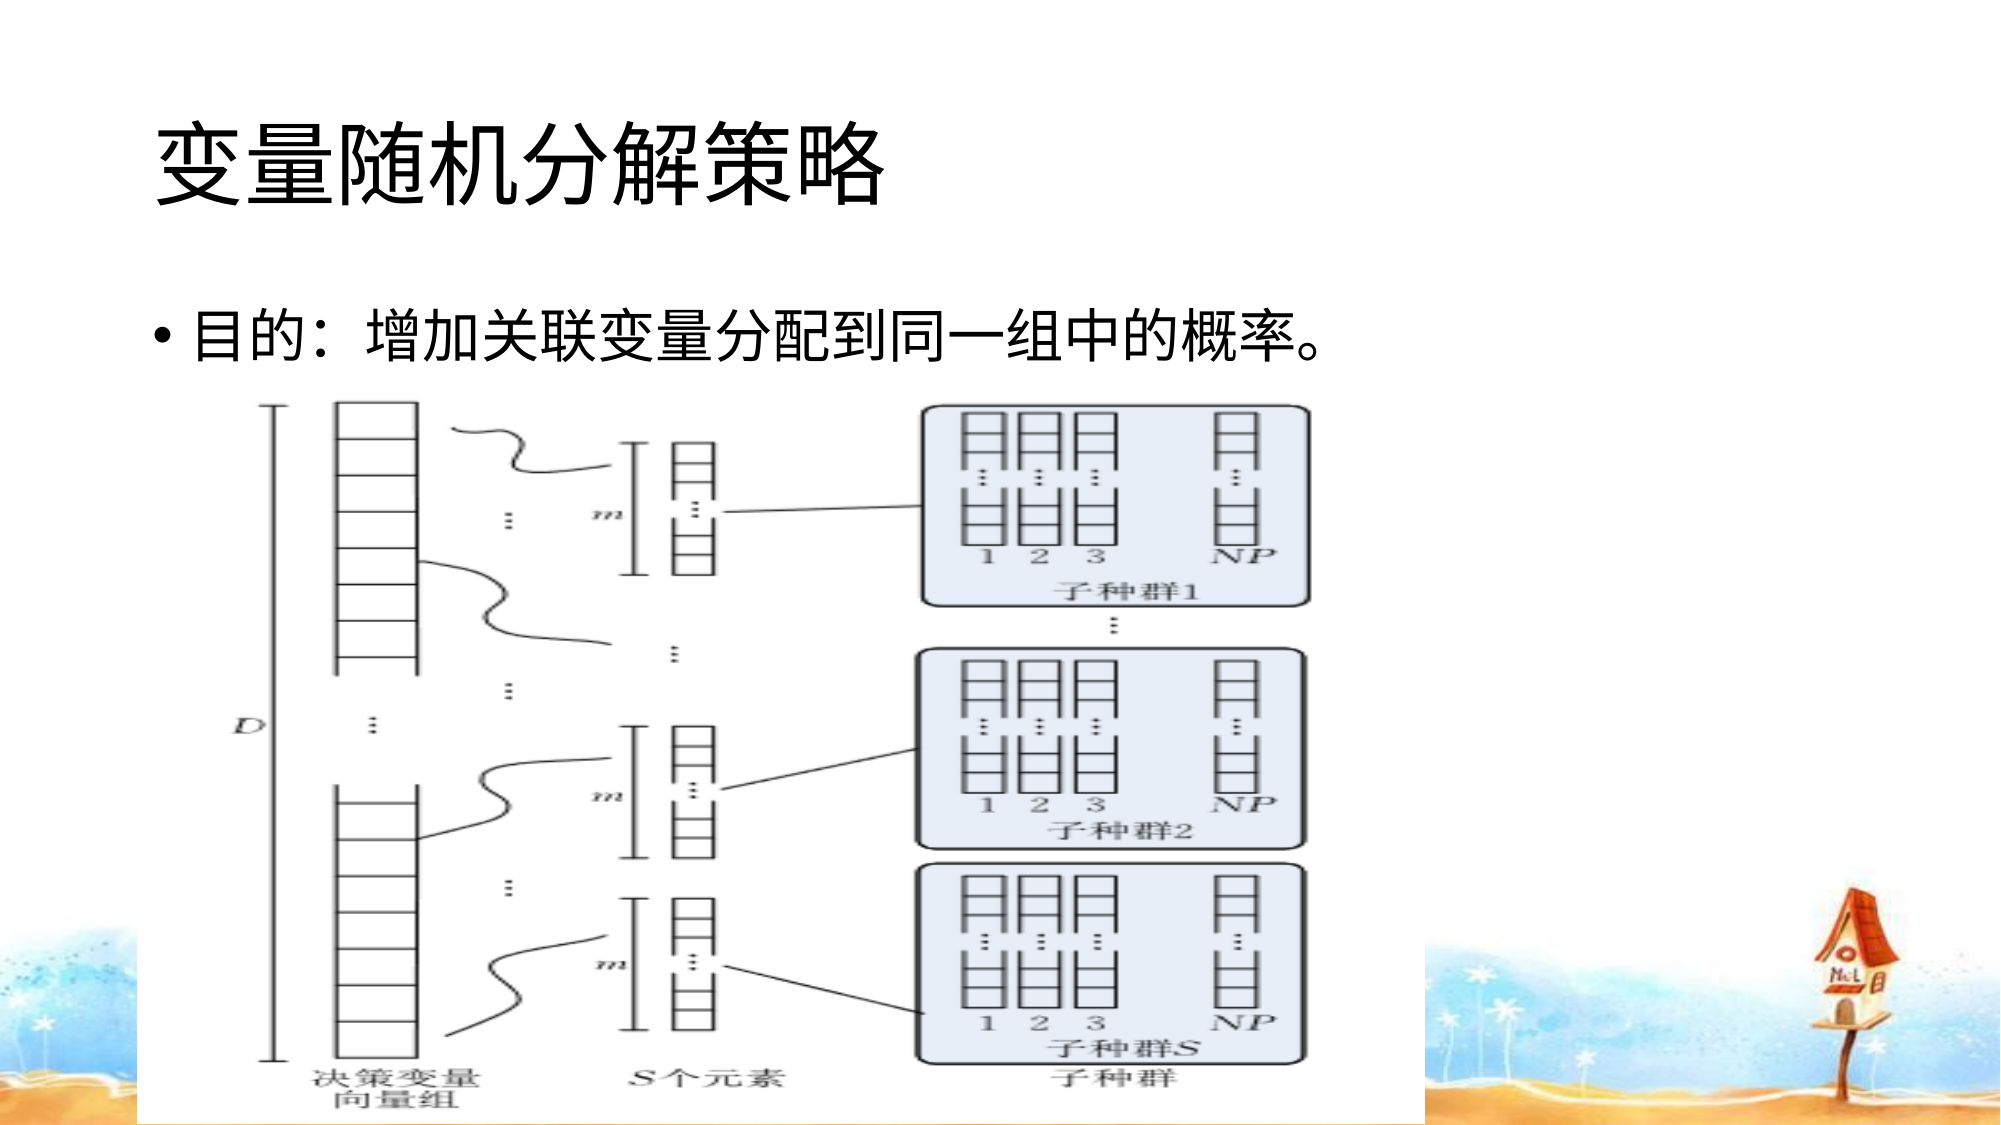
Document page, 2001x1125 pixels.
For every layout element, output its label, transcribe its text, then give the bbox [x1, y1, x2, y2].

picture [0, 0, 2001, 1125]
title 变量随机分解策略 [137, 59, 1863, 278]
list 目的：增加关联变量分配到同一组中的概率。 [137, 299, 1863, 1014]
